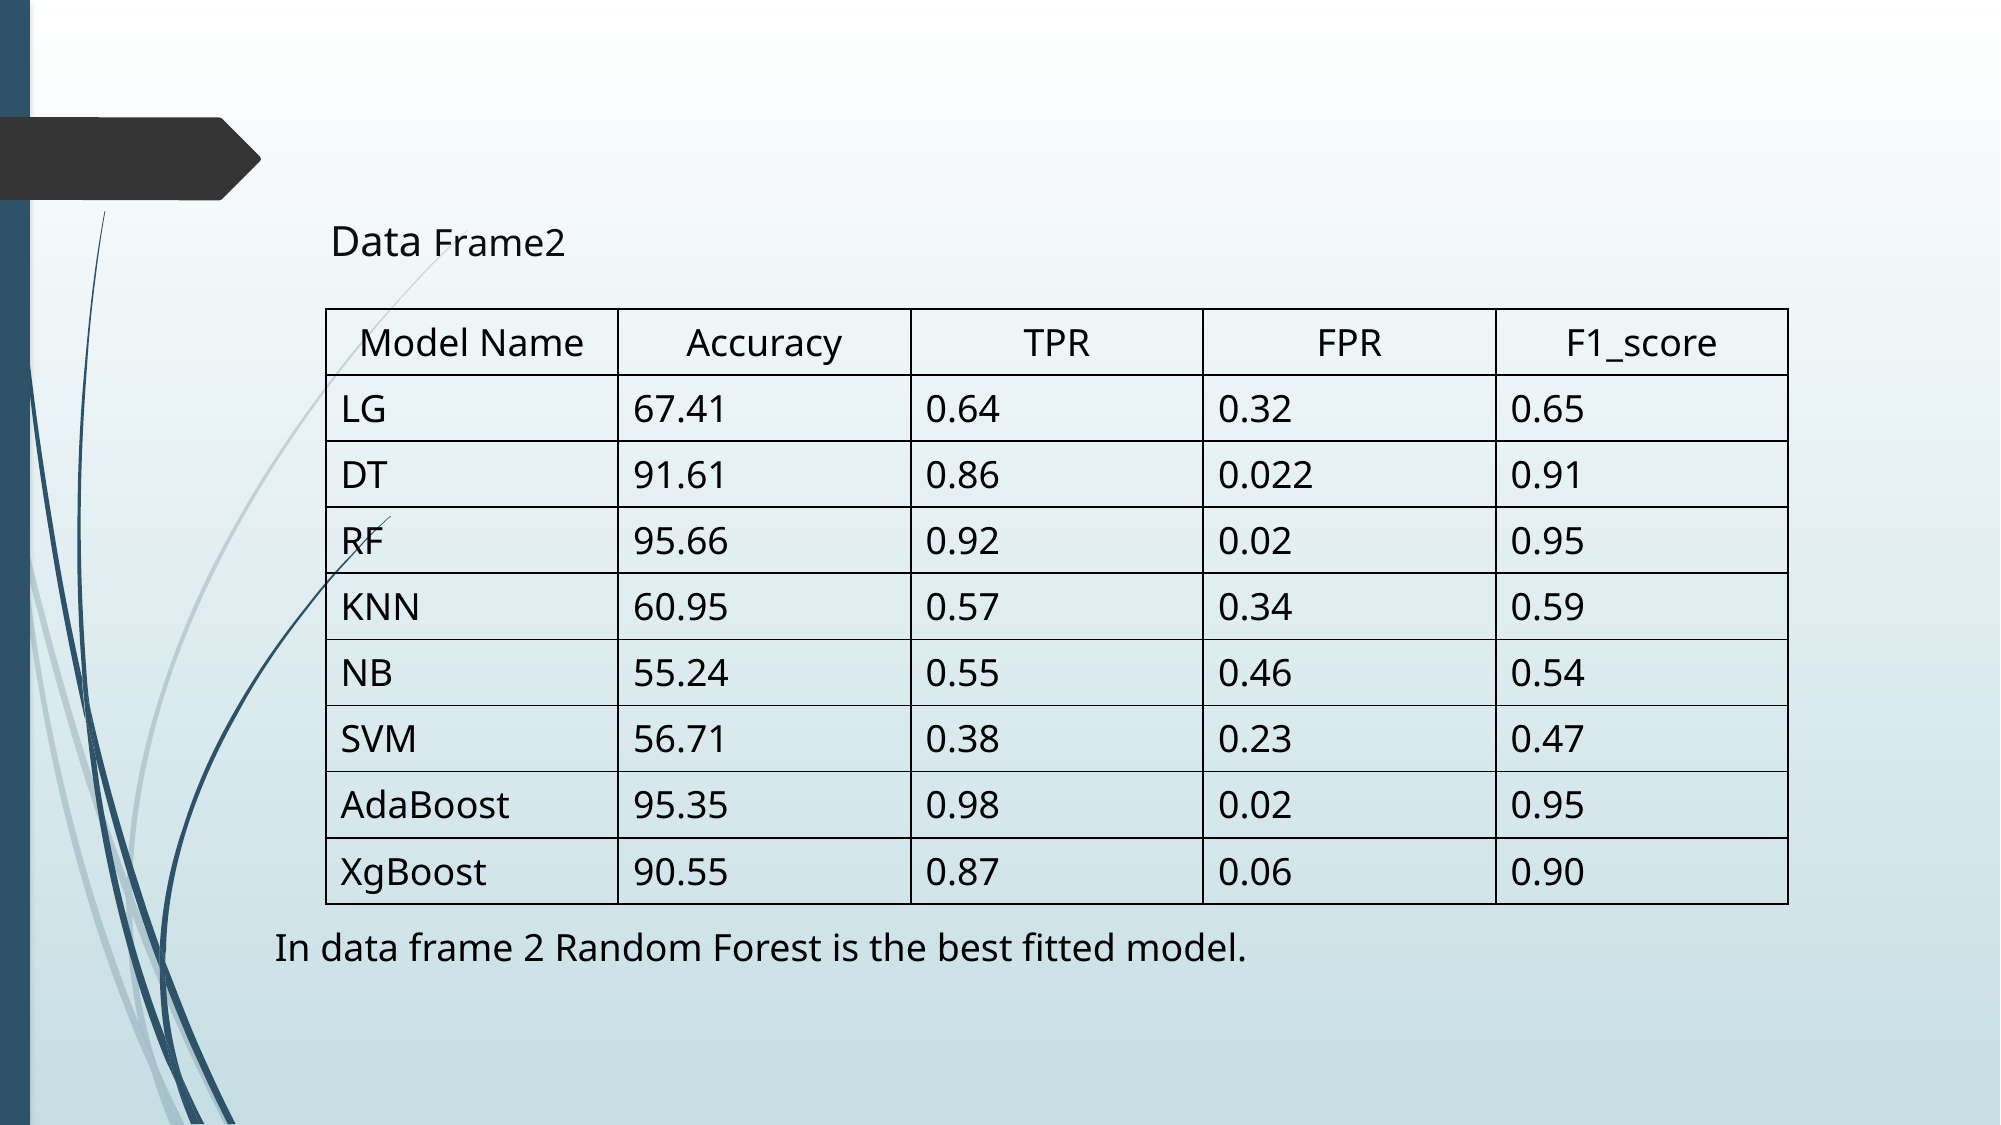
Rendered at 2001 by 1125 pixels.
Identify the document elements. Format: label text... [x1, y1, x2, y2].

table_cell 0.55 [912, 640, 1202, 705]
table_cell 91.61 [619, 442, 910, 506]
table_cell 0.47 [1497, 706, 1787, 771]
table_header FPR [1204, 310, 1495, 374]
table_cell 95.35 [619, 772, 910, 837]
table_cell 90.55 [619, 839, 910, 903]
table_cell DT [327, 442, 617, 506]
table_cell RF [327, 508, 617, 572]
table_cell 0.23 [1204, 706, 1495, 771]
table_cell 0.38 [912, 706, 1202, 771]
table_cell XgBoost [327, 839, 617, 903]
table_cell 0.34 [1204, 574, 1495, 639]
table_header Accuracy [619, 310, 910, 374]
table_cell 0.86 [912, 442, 1202, 506]
table_cell 0.02 [1204, 772, 1495, 837]
table_cell 0.65 [1497, 376, 1787, 440]
table_cell 56.71 [619, 706, 910, 771]
table_cell 0.95 [1497, 772, 1787, 837]
title Data Frame2 [315, 207, 1777, 282]
table_cell 55.24 [619, 640, 910, 705]
table_cell 0.98 [912, 772, 1202, 837]
table_cell 0.57 [912, 574, 1202, 639]
table_cell 0.87 [912, 839, 1202, 903]
table_cell 95.66 [619, 508, 910, 572]
table_cell 0.95 [1497, 508, 1787, 572]
text_box In data frame 2 Random Forest is the best fitted model. [259, 916, 1264, 977]
table_cell KNN [327, 574, 617, 639]
table_cell LG [327, 376, 617, 440]
table_cell 60.95 [619, 574, 910, 639]
table_cell 0.92 [912, 508, 1202, 572]
table_cell 0.02 [1204, 508, 1495, 572]
table_cell 0.32 [1204, 376, 1495, 440]
table_cell AdaBoost [327, 772, 617, 837]
table_cell 0.59 [1497, 574, 1787, 639]
table_cell 0.022 [1204, 442, 1495, 506]
table_cell 0.64 [912, 376, 1202, 440]
table_cell 0.46 [1204, 640, 1495, 705]
table_header Model Name [327, 310, 617, 374]
table_cell SVM [327, 706, 617, 771]
table_header F1_score [1497, 310, 1787, 374]
table_cell 0.06 [1204, 839, 1495, 903]
table_cell 67.41 [619, 376, 910, 440]
table_cell 0.90 [1497, 839, 1787, 903]
table_cell 0.91 [1497, 442, 1787, 506]
table_cell 0.54 [1497, 640, 1787, 705]
table_header TPR [912, 310, 1202, 374]
table_cell NB [327, 640, 617, 705]
